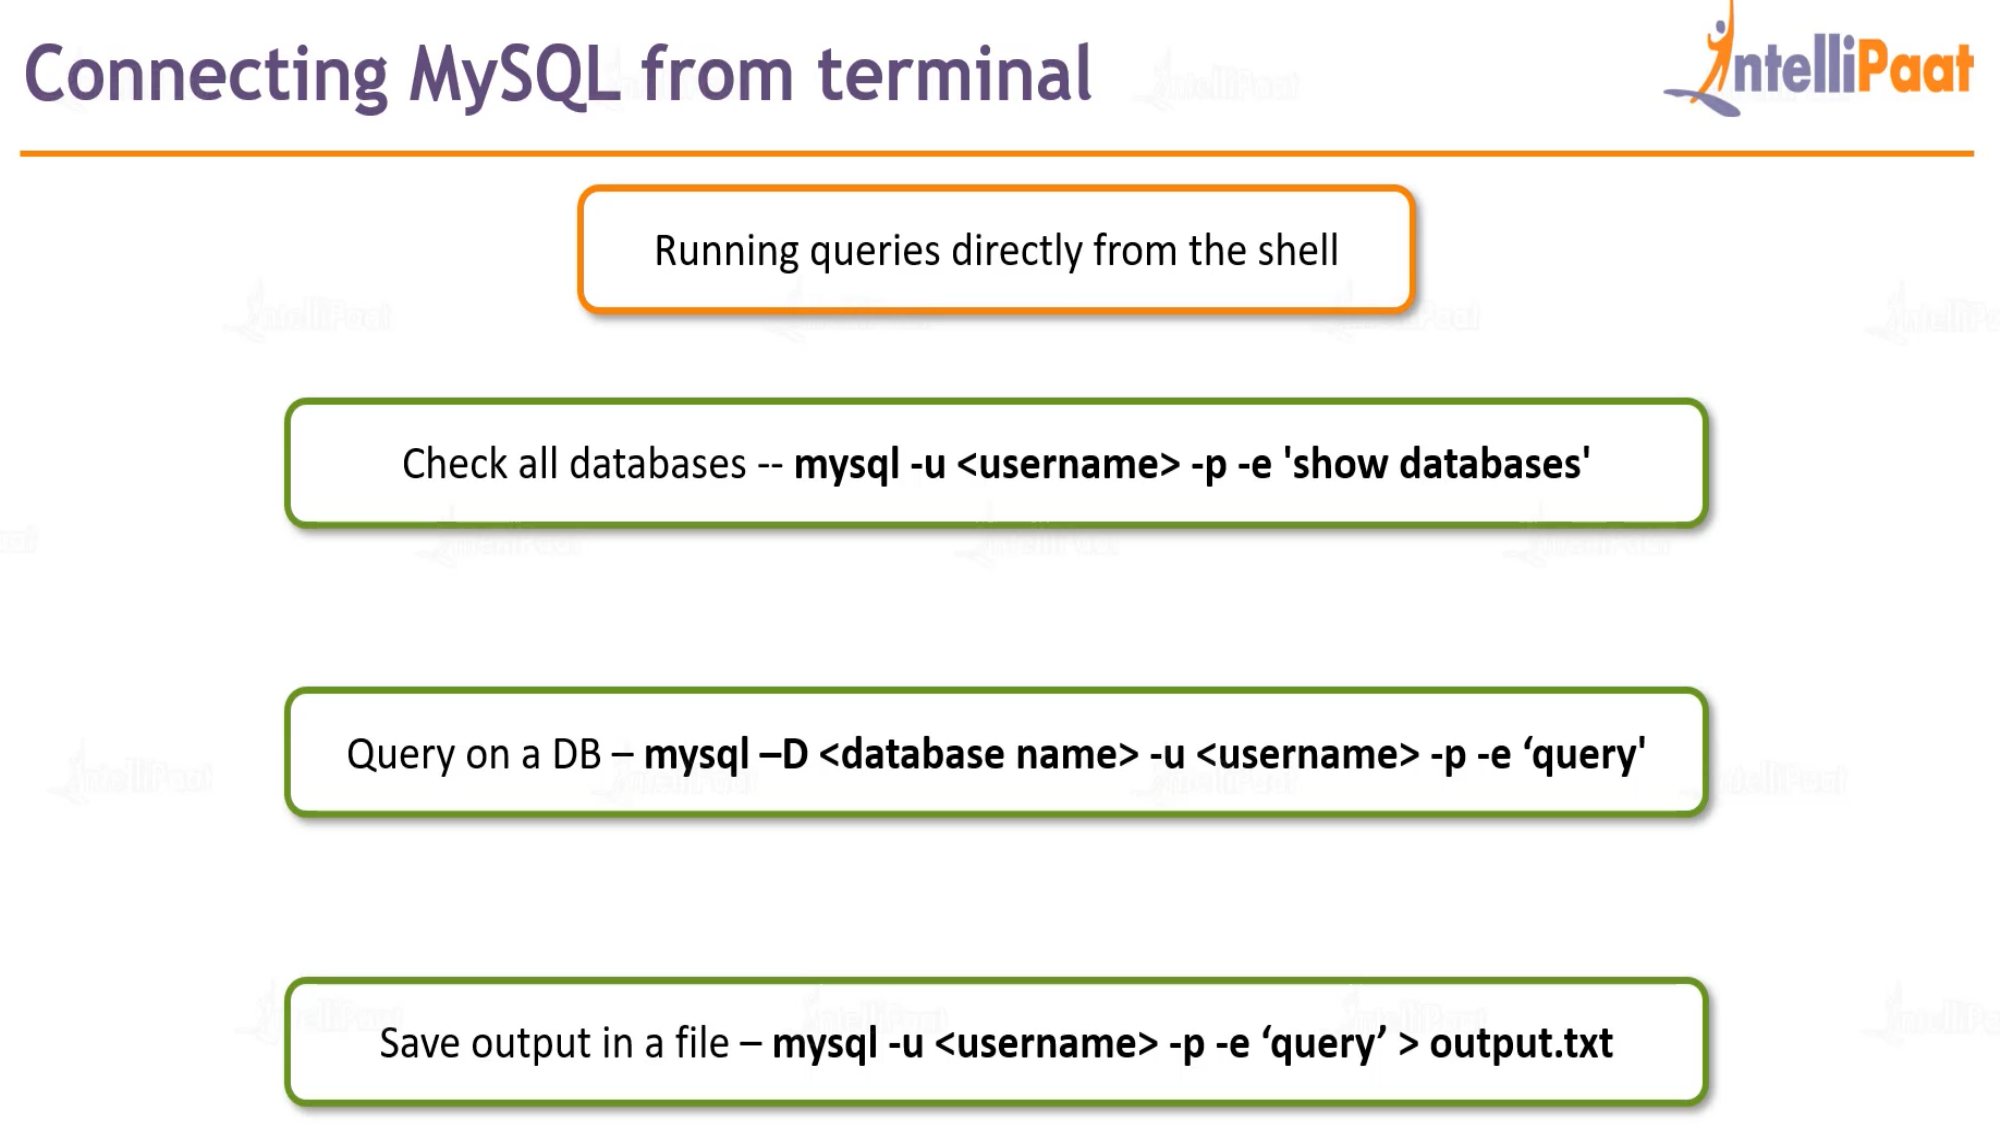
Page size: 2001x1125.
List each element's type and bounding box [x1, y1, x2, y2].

list [0, 0, 2000, 1125]
